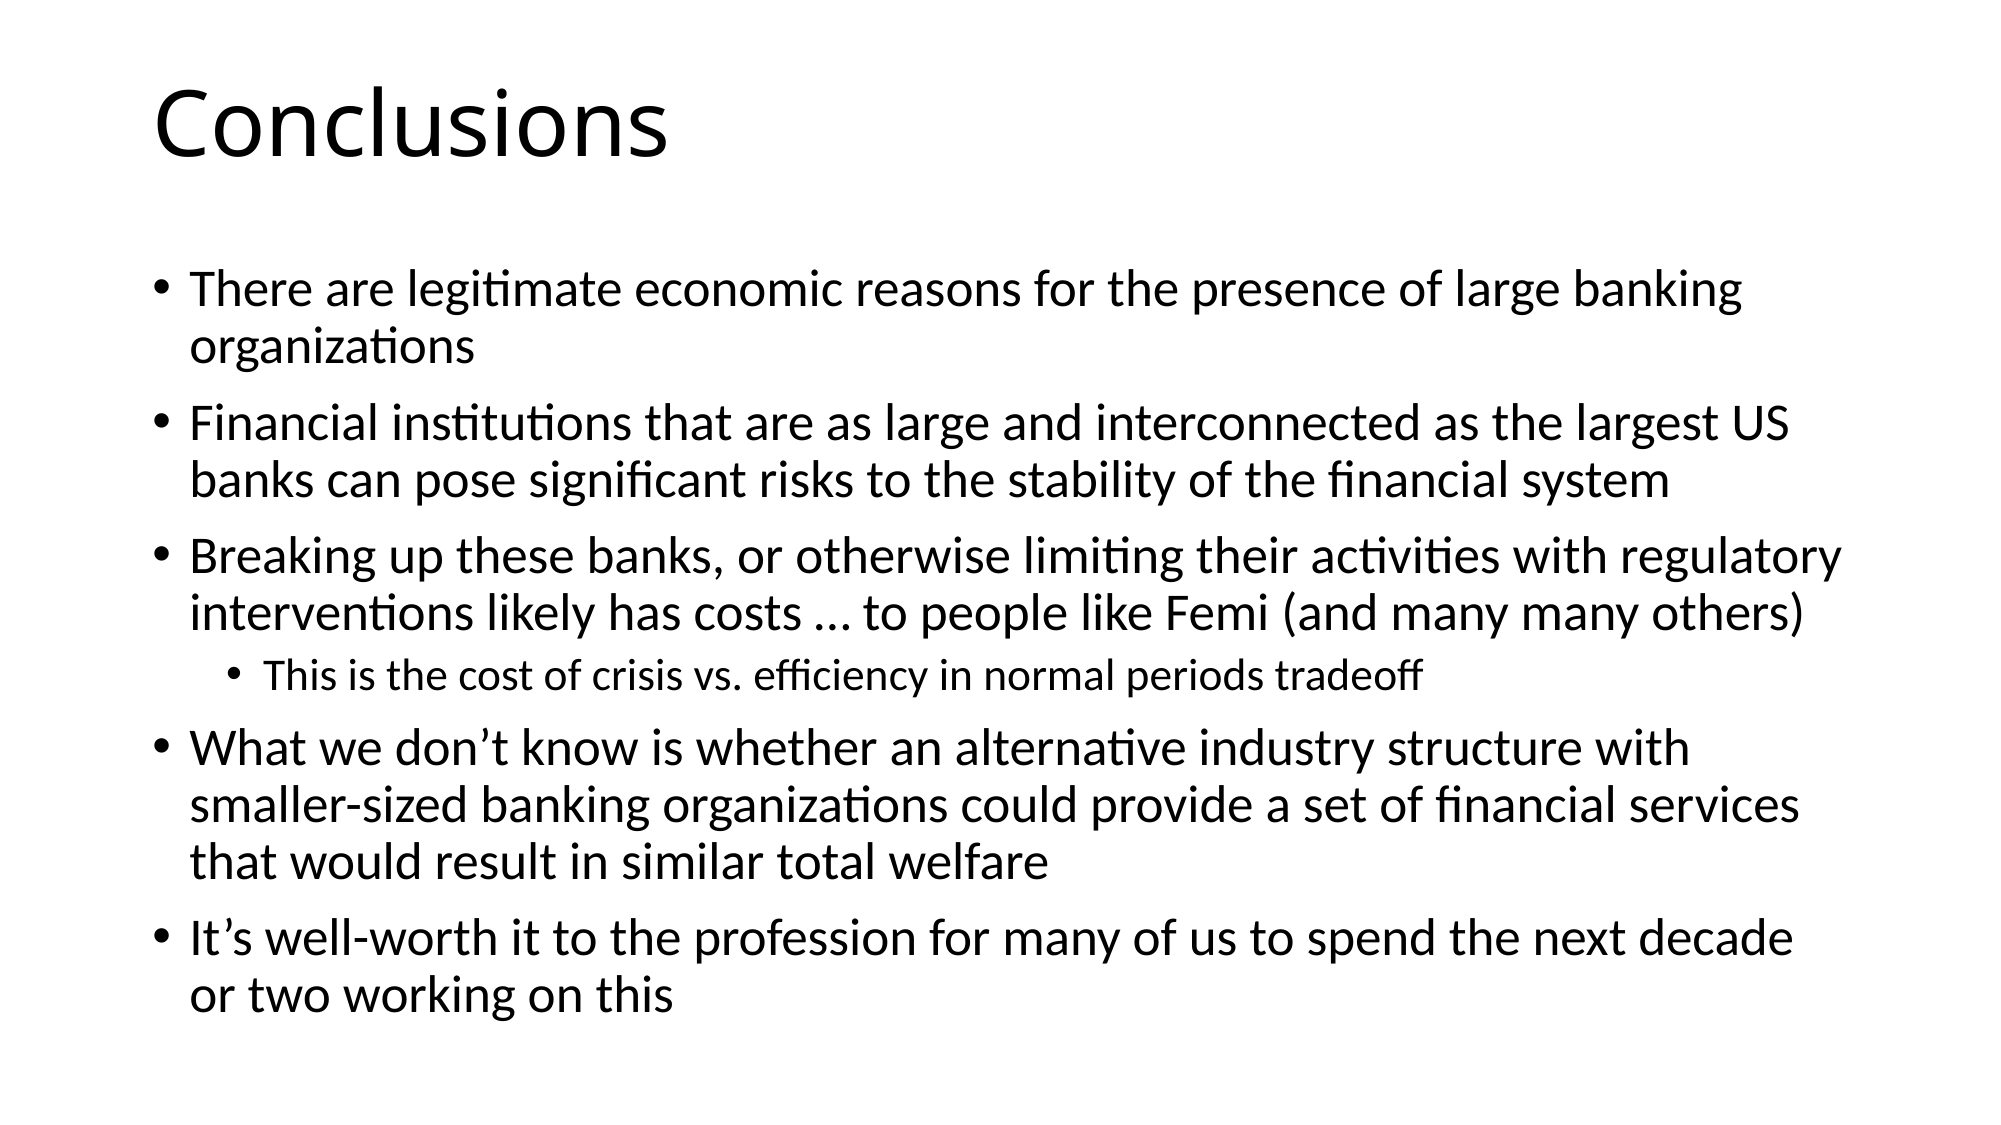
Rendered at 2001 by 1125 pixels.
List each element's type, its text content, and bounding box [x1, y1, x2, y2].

title Conclusions [137, 18, 1863, 236]
list There are legitimate economic reasons for the presence of large banking organizations Financial institutions that are as large and interconnected as the largest US banks can pose significant risks to the stability of the financial system Breaking up these banks, or otherwise limiting their activities with regulatory interventions likely has costs … to people like Femi (and many many others) This is the cost of crisis vs. efficiency in normal periods tradeoff What we don’t know is whether an alternative industry structure with smaller-sized banking organizations could provide a set of financial services that would result in similar total welfare It’s well-worth it to the profession for many of us to spend the next decade or two working on this [137, 253, 1863, 1072]
